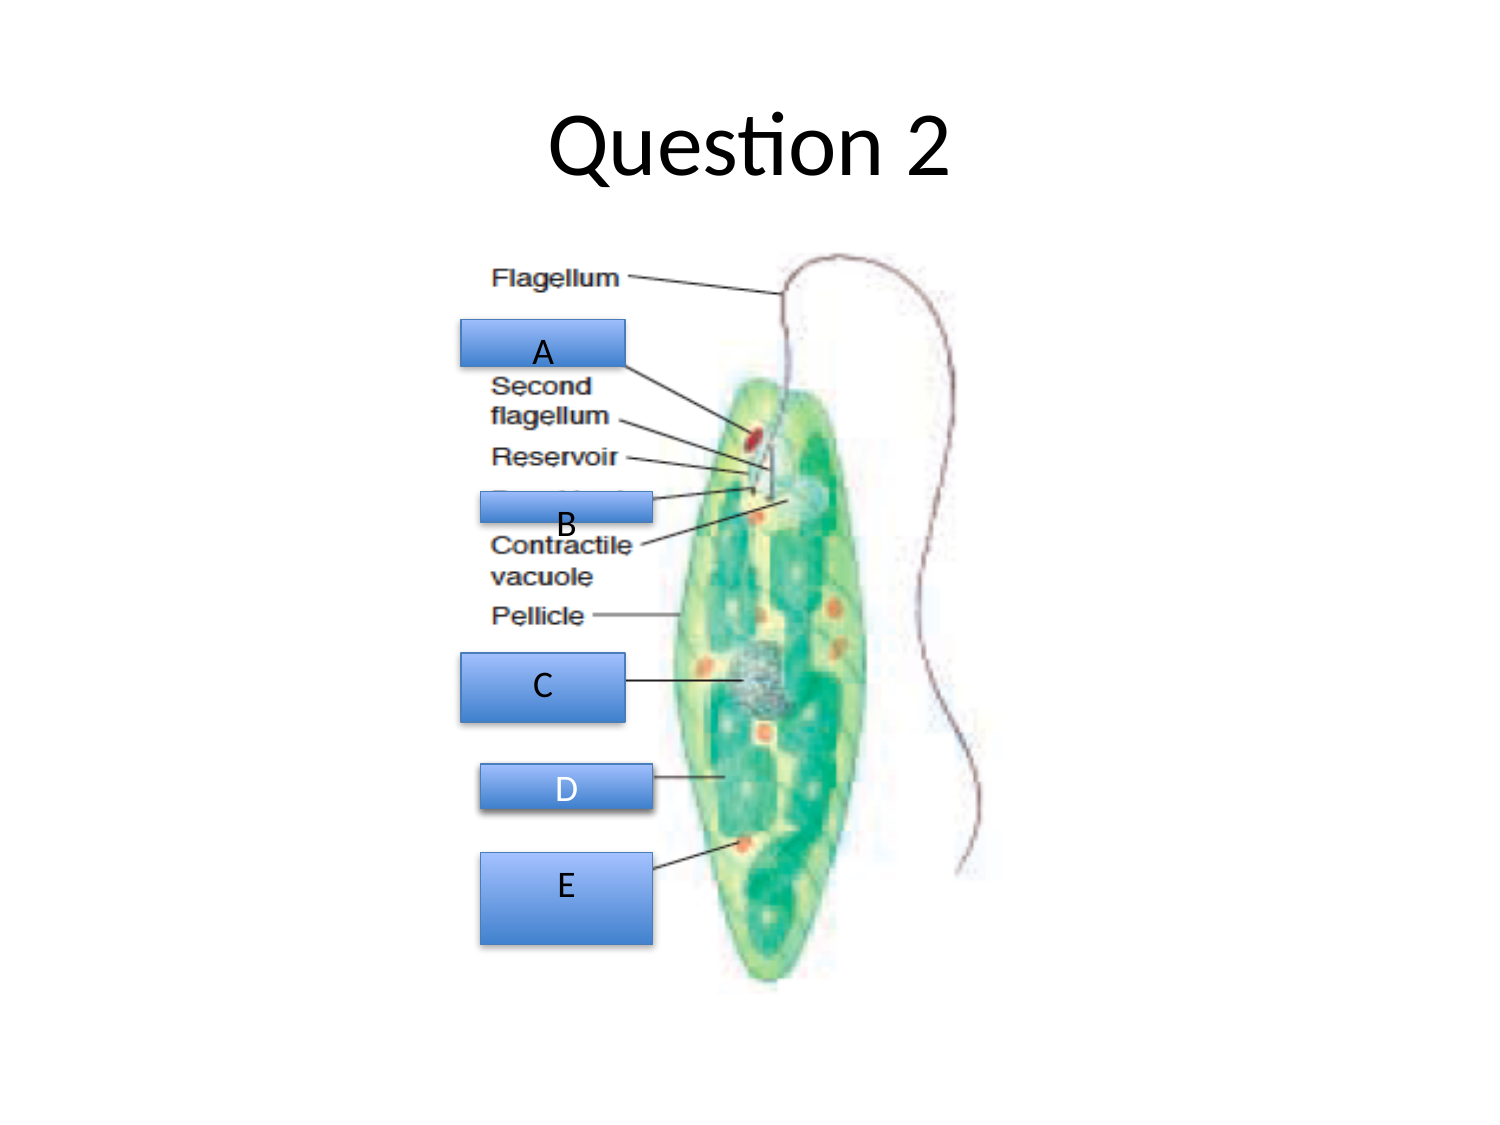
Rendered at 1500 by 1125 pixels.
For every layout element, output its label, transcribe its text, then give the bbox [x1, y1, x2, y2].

title Question 2 [75, 45, 1425, 233]
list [27, 181, 1406, 1125]
